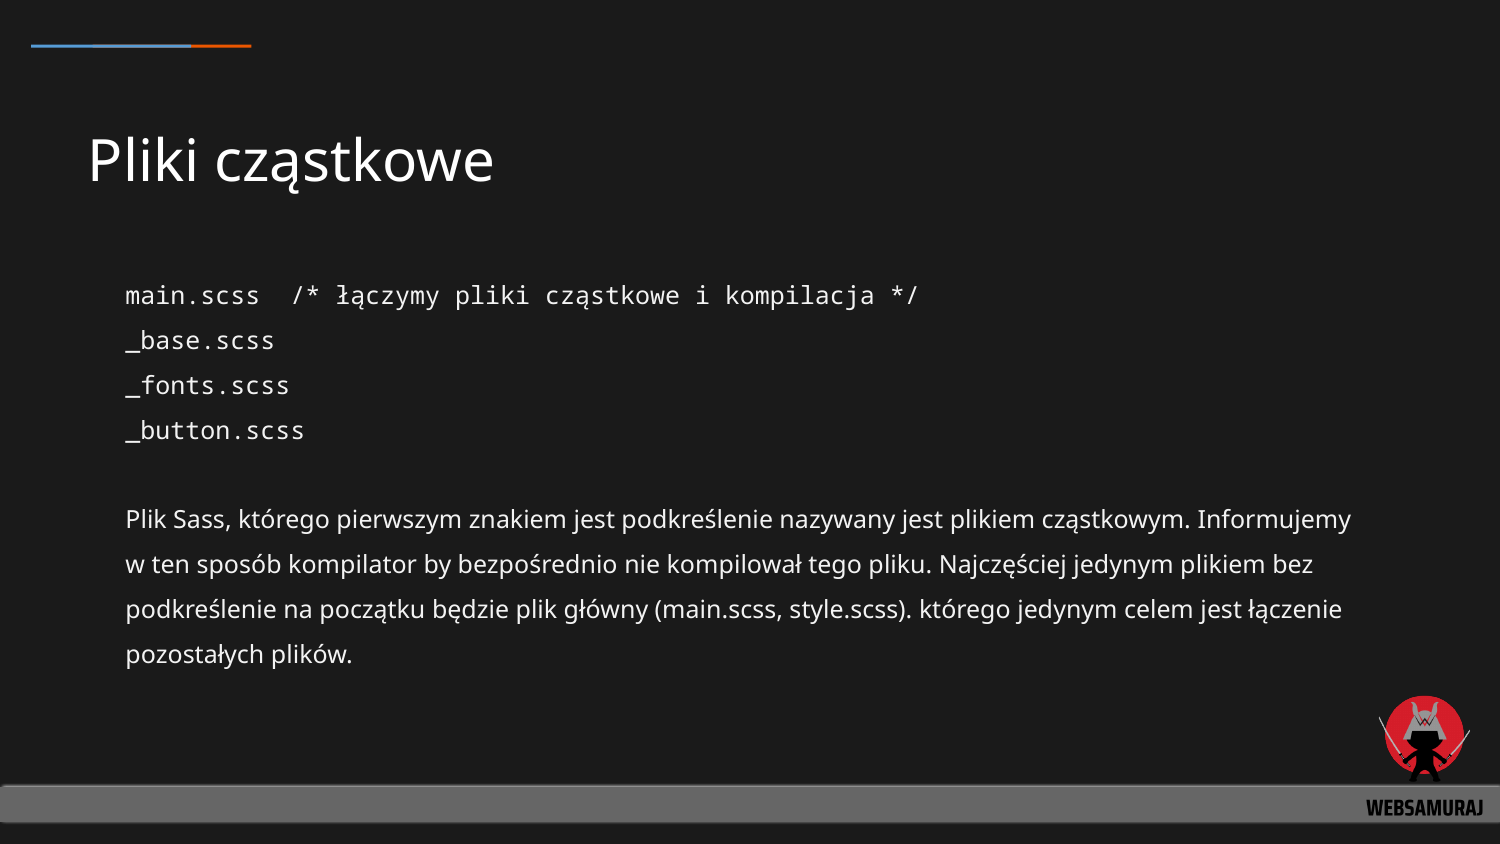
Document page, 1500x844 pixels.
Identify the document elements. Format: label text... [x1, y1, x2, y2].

picture [1358, 689, 1491, 822]
subtitle main.scss /* łączymy pliki cząstkowe i kompilacja */ _base.scss _fonts.scss _button.scss Plik Sass, którego pierwszym znakiem jest podkreślenie nazywany jest plikiem cząstkowym. Informujemy w ten sposób kompilator by bezpośrednio nie kompilował tego pliku. Najczęściej jedynym plikiem bez podkreślenie na początku będzie plik główny (main.scss, style.scss). którego jedynym celem jest łączenie pozostałych plików. [110, 249, 1379, 742]
title Pliki cząstkowe [72, 97, 1416, 206]
